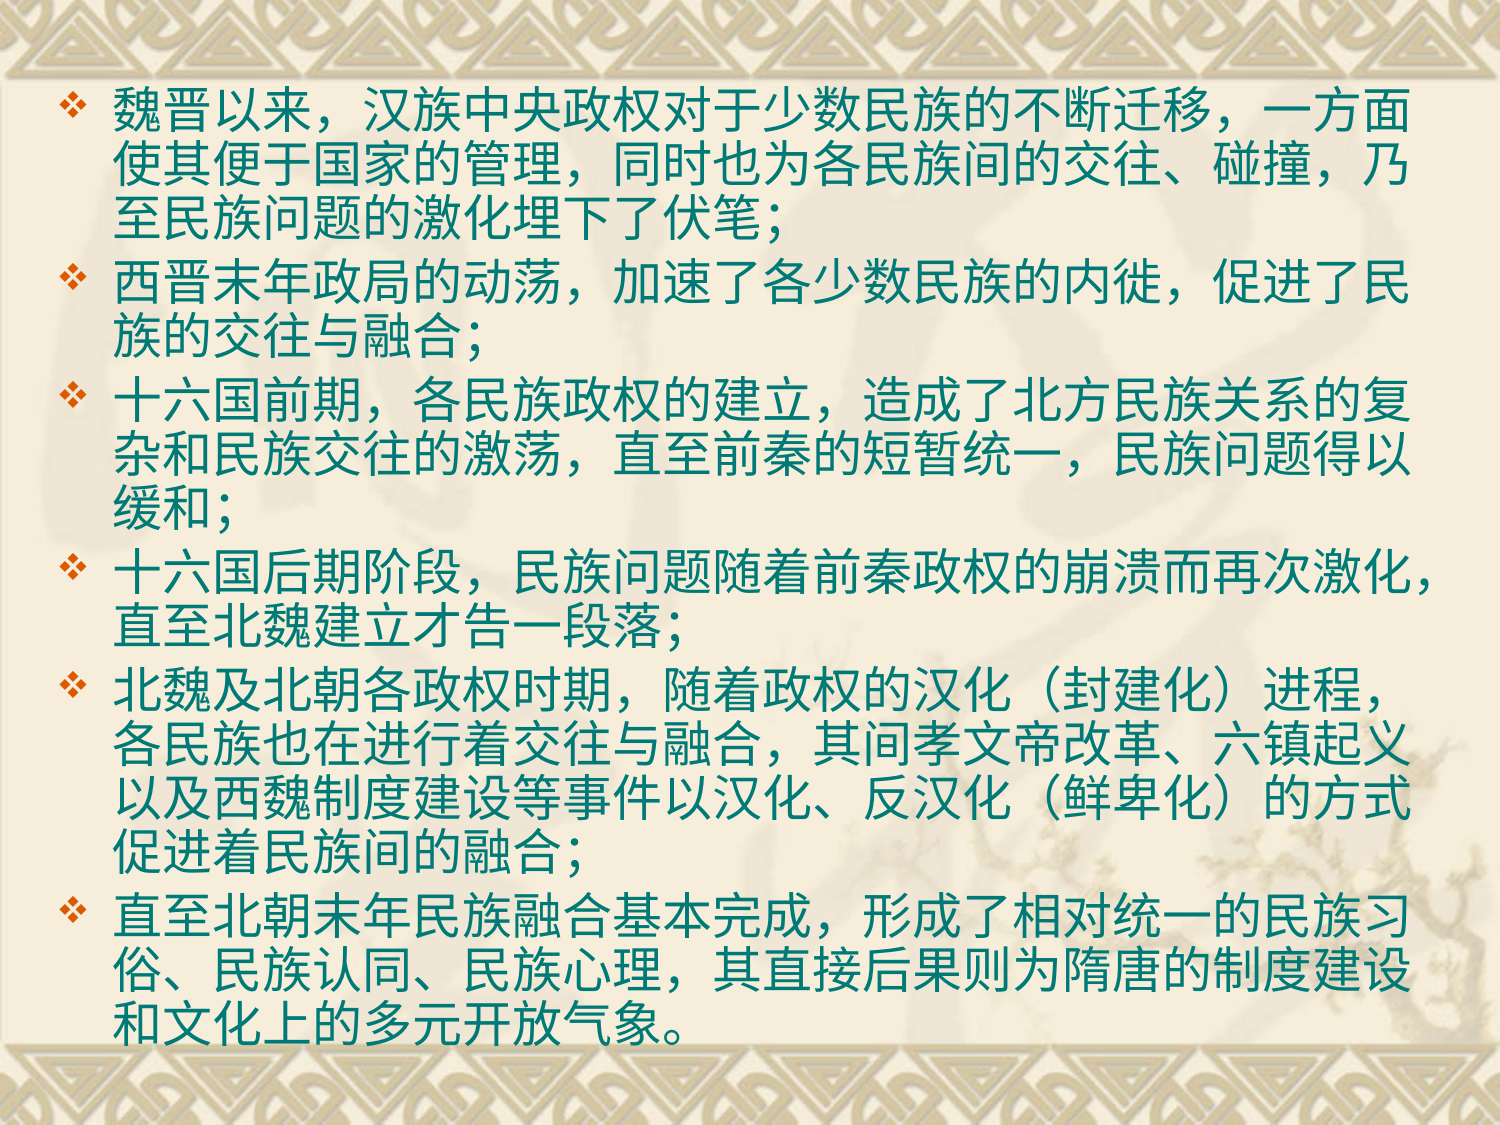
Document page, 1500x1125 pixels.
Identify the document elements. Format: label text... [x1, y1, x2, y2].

list 魏晋以来，汉族中央政权对于少数民族的不断迁移，一方面使其便于国家的管理，同时也为各民族间的交往、碰撞，乃至民族问题的激化埋下了伏笔； 西晋末年政局的动荡，加速了各少数民族的内徙，促进了民族的交往与融合； 十六国前期，各民族政权的建立，造成了北方民族关系的复杂和民族交往的激荡，直至前秦的短暂统一，民族问题得以缓和； 十六国后期阶段，民族问题随着前秦政权的崩溃而再次激化，直至北魏建立才告一段落； 北魏及北朝各政权时期，随着政权的汉化（封建化）进程，各民族也在进行着交往与融合，其间孝文帝改革、六镇起义以及西魏制度建设等事件以汉化、反汉化（鲜卑化）的方式促进着民族间的融合； 直至北朝末年民族融合基本完成，形成了相对统一的民族习俗、民族认同、民族心理，其直接后果则为隋唐的制度建设和文化上的多元开放气象。 [41, 78, 1443, 1071]
picture [0, 0, 1500, 1125]
